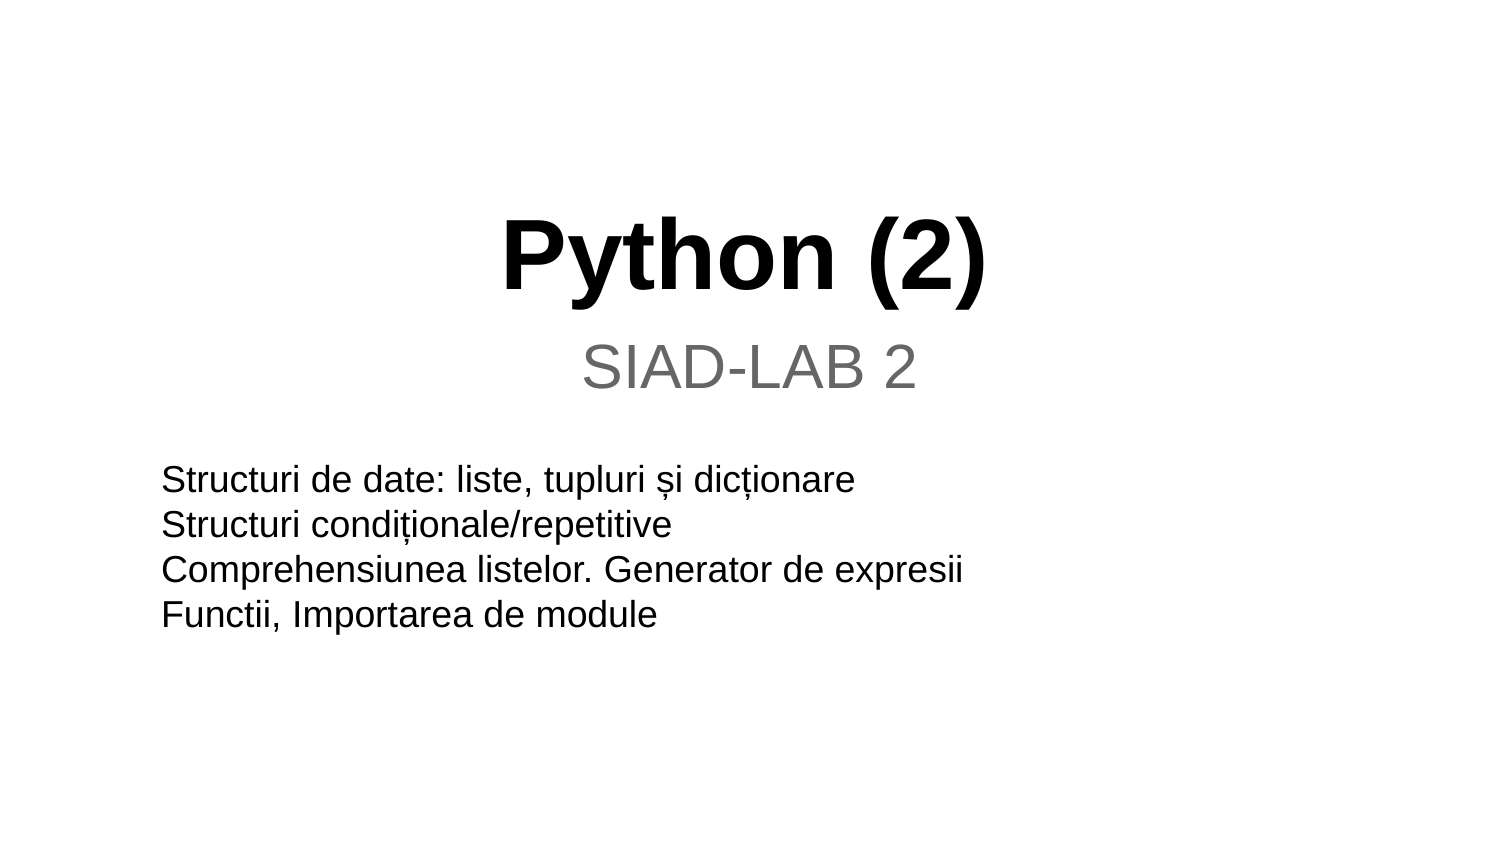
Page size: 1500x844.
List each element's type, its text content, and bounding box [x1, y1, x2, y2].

title Python (2) [121, 134, 1397, 325]
subtitle SIAD-LAB 2 [112, 311, 1388, 440]
text_box Structuri de date: liste, tupluri și dicționare Structuri condiționale/repetitive Comprehensiunea listelor. Generator de expresii Functii, Importarea de module [146, 439, 1136, 688]
